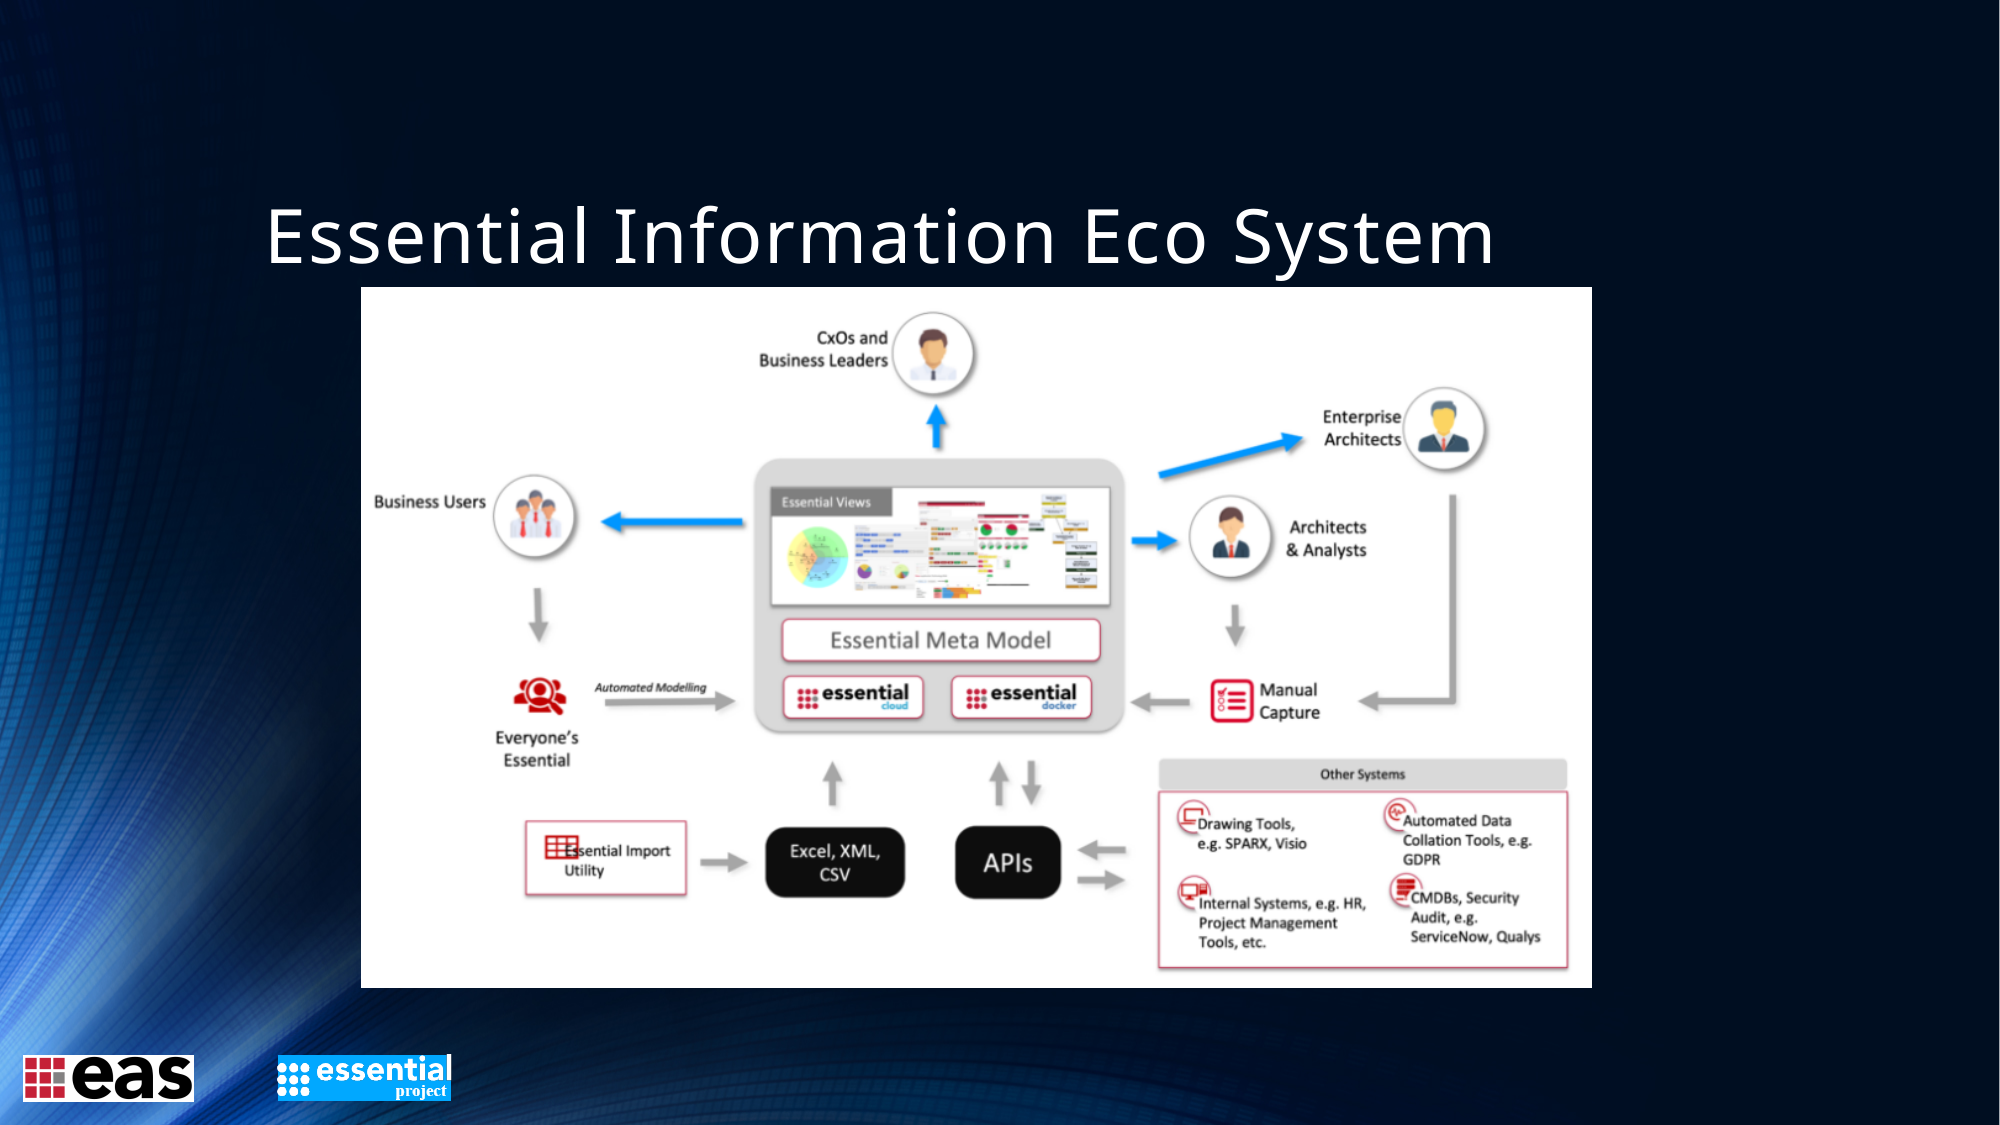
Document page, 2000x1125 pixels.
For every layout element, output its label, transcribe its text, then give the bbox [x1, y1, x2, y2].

picture [0, 0, 2000, 1125]
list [361, 287, 1592, 988]
title Essential Information Eco System [249, 62, 1750, 288]
